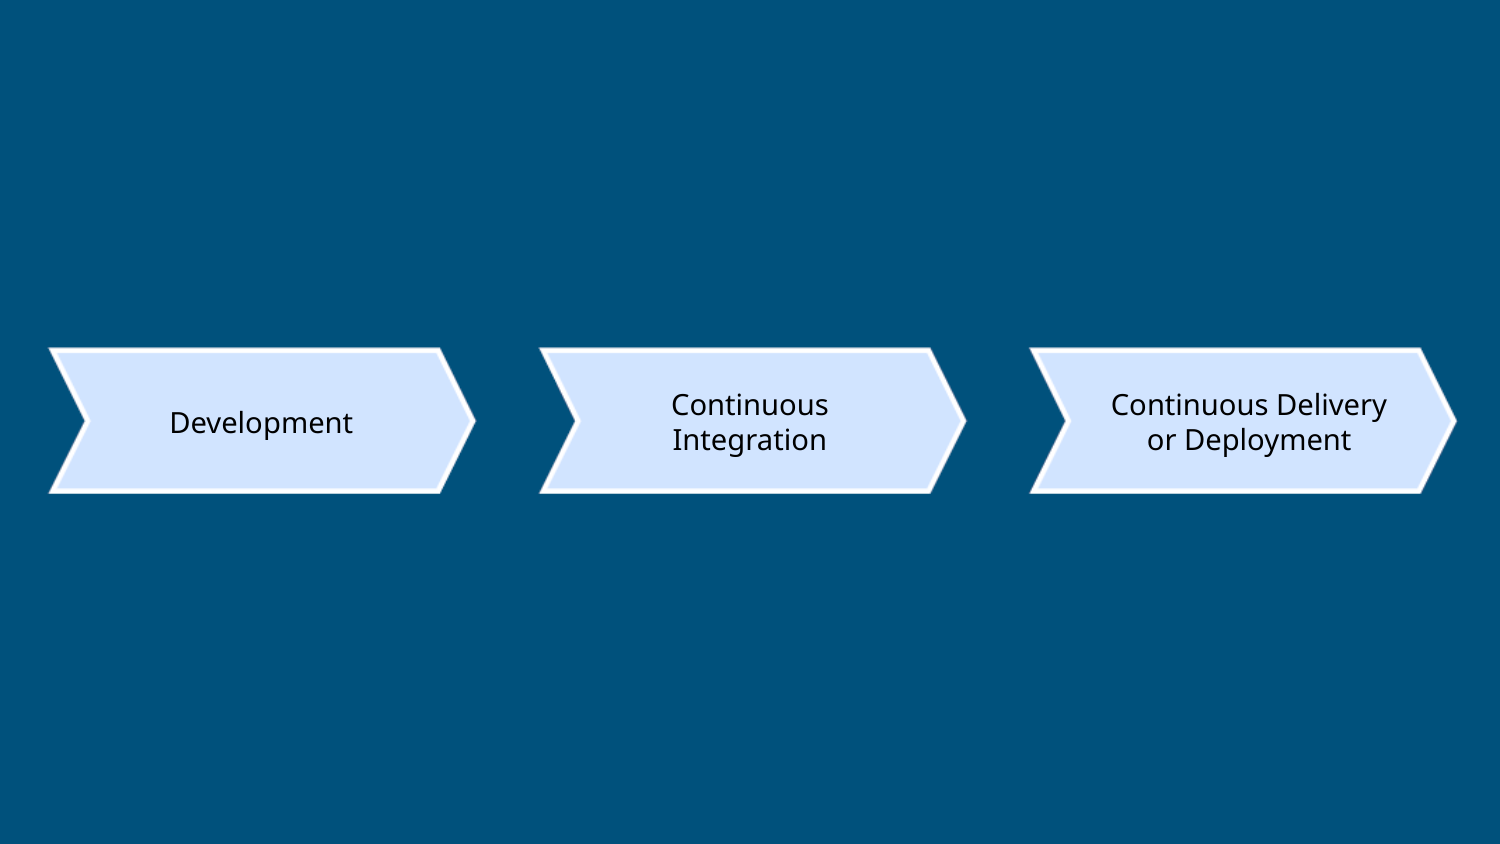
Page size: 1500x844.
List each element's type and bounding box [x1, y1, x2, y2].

picture [540, 348, 967, 493]
picture [49, 348, 476, 493]
picture [1029, 348, 1457, 493]
